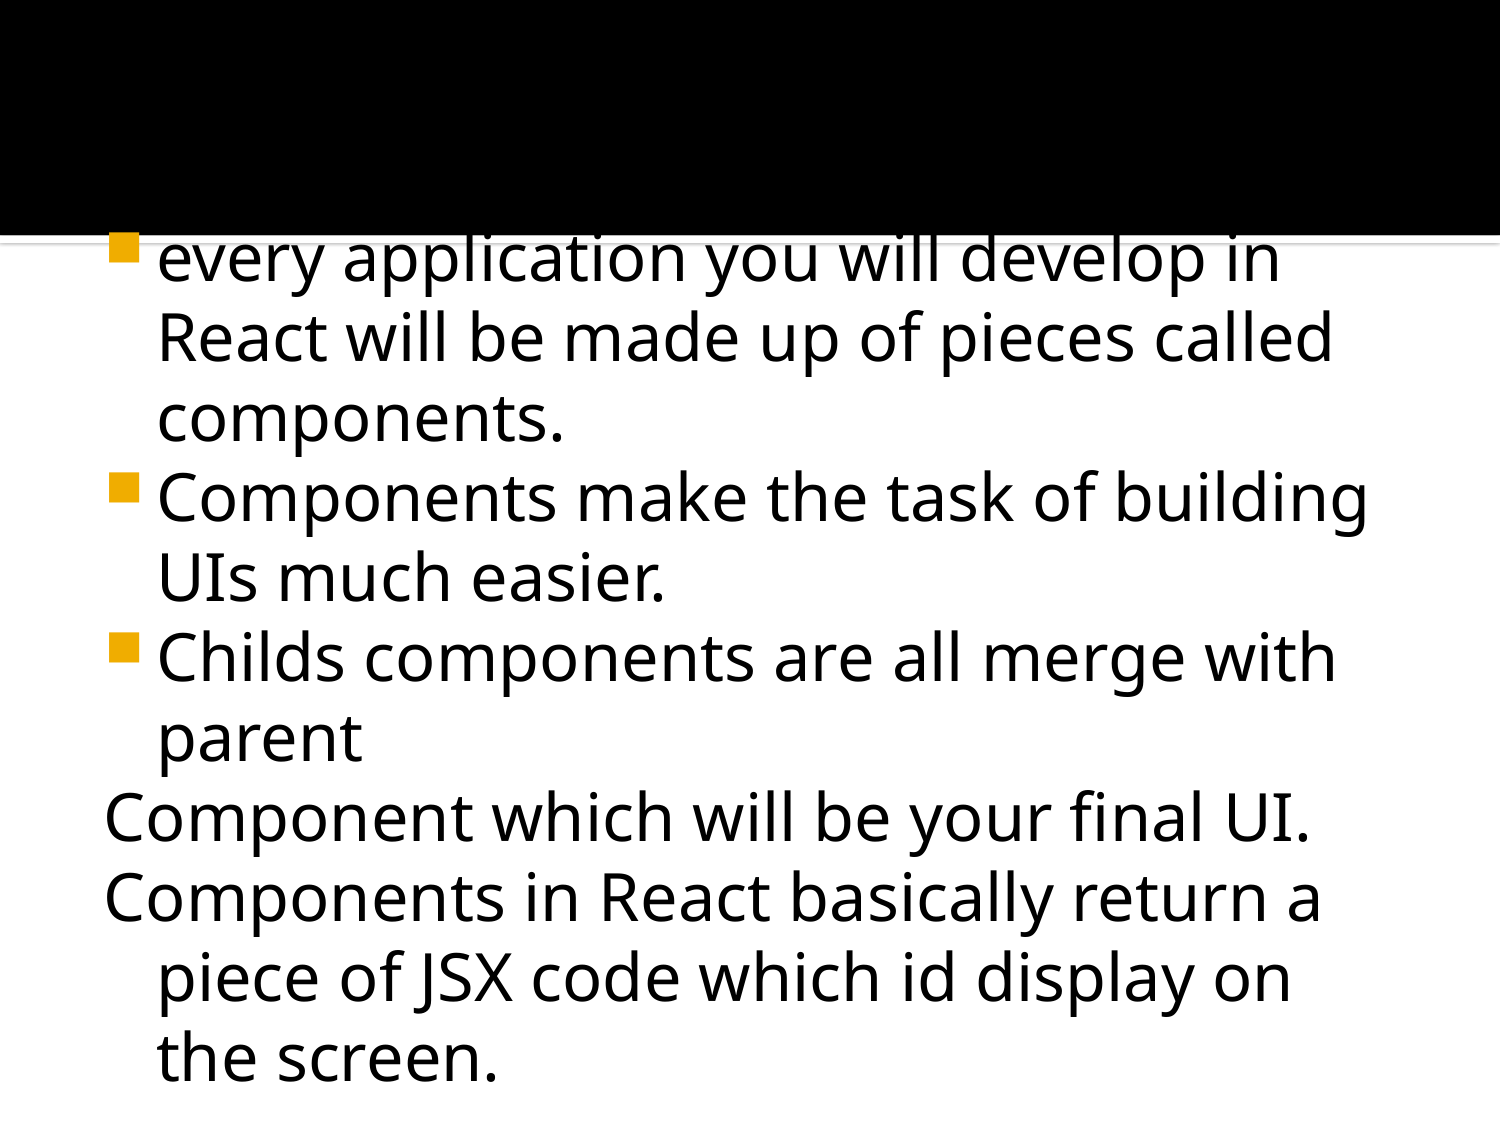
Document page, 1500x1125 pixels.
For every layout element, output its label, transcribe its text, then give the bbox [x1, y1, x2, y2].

list every application you will develop in React will be made up of pieces called components. Components make the task of building UIs much easier. Childs components are all merge with parent Component which will be your final UI. Components in React basically return a piece of JSX code which id display on the screen. [75, 200, 1425, 1050]
